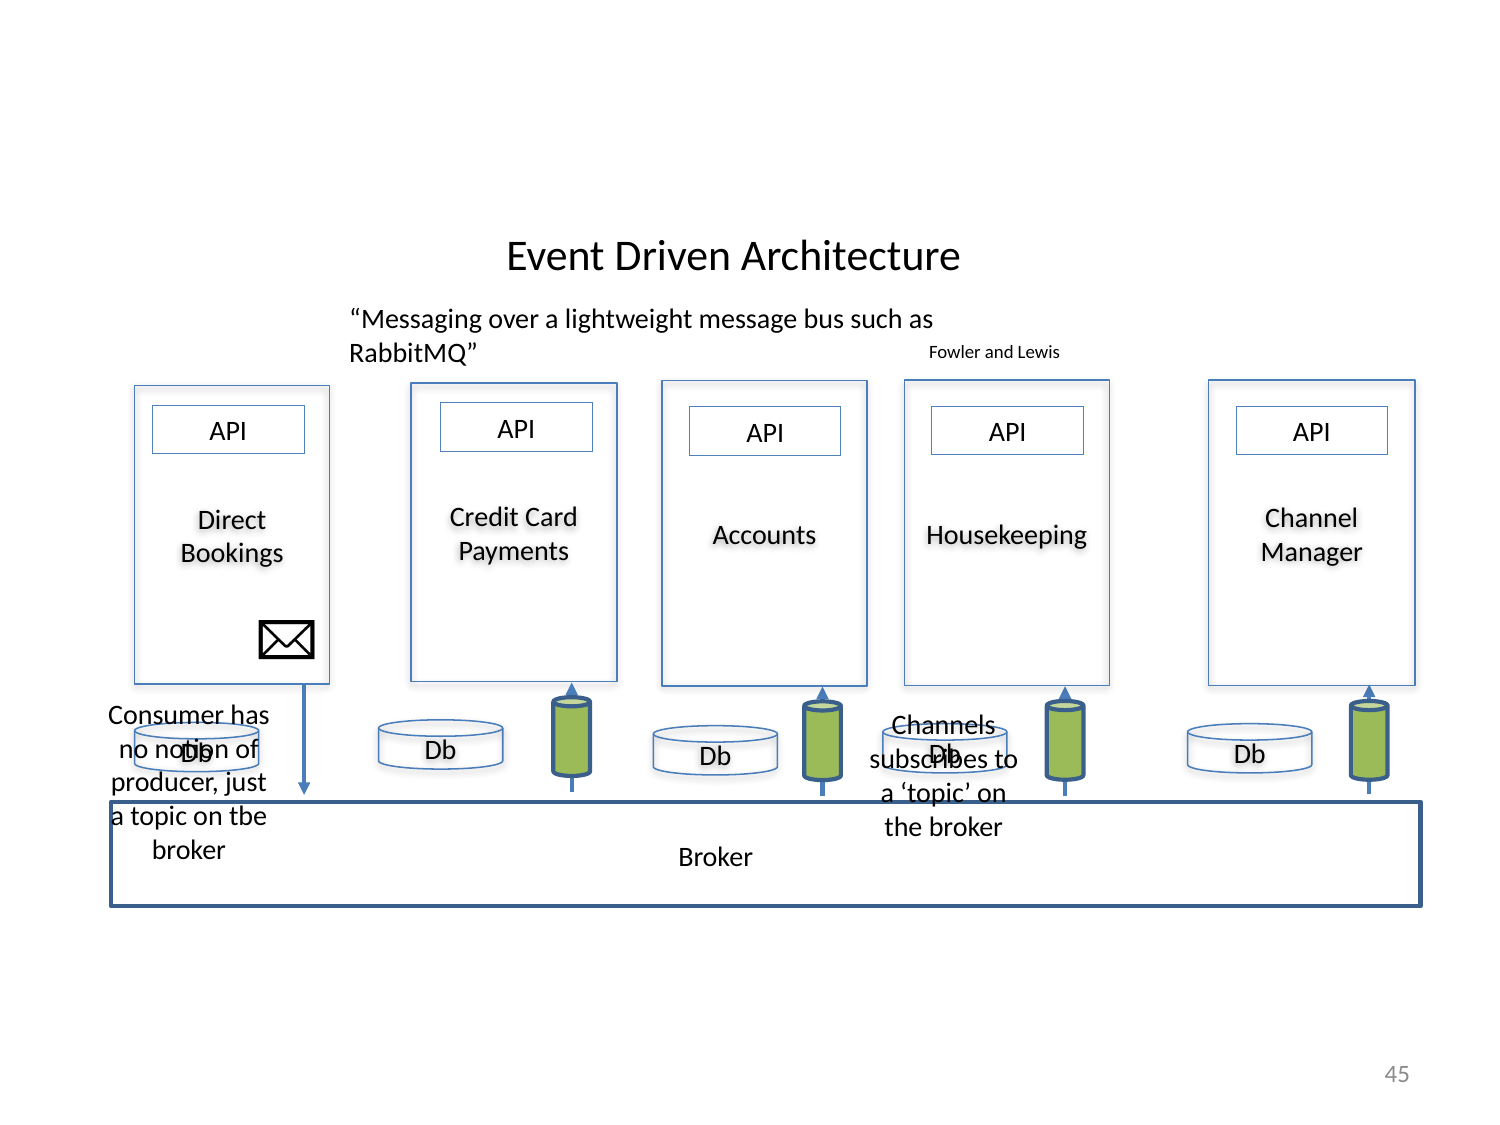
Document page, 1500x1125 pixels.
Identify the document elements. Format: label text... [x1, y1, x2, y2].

slide_number 45 [1074, 1042, 1425, 1103]
text_box [109, 800, 1423, 908]
text_box Fowler and Lewis [878, 332, 1111, 370]
text_box Db [652, 724, 779, 776]
text_box Db [1186, 722, 1313, 774]
text_box API [1236, 406, 1388, 455]
text_box Direct Bookings [134, 385, 330, 685]
text_box Credit Card Payments [410, 382, 618, 682]
text_box Channel Manager [1208, 379, 1416, 686]
text_box [576, 695, 593, 778]
text_box [1374, 698, 1390, 782]
text_box “Messaging over a lightweight message bus such as RabbitMQ” [334, 292, 1082, 376]
text_box API [931, 406, 1084, 455]
text_box Event Driven Architecture [325, 218, 1142, 287]
text_box Channels subscribes to a ‘topic’ on the broker [845, 699, 1042, 849]
text_box [827, 699, 843, 783]
text_box [1070, 699, 1086, 782]
text_box [551, 695, 567, 778]
text_box Broker [663, 831, 769, 880]
picture [253, 606, 320, 673]
text_box [1348, 699, 1364, 782]
text_box Accounts [661, 380, 868, 687]
text_box Db [377, 719, 504, 770]
text_box API [152, 405, 305, 454]
text_box [1044, 699, 1060, 782]
text_box API [689, 406, 841, 456]
text_box [802, 699, 818, 783]
text_box Housekeeping [904, 379, 1110, 686]
text_box Consumer has no notion of producer, just a topic on tbe broker [91, 688, 287, 873]
text_box API [440, 402, 593, 452]
